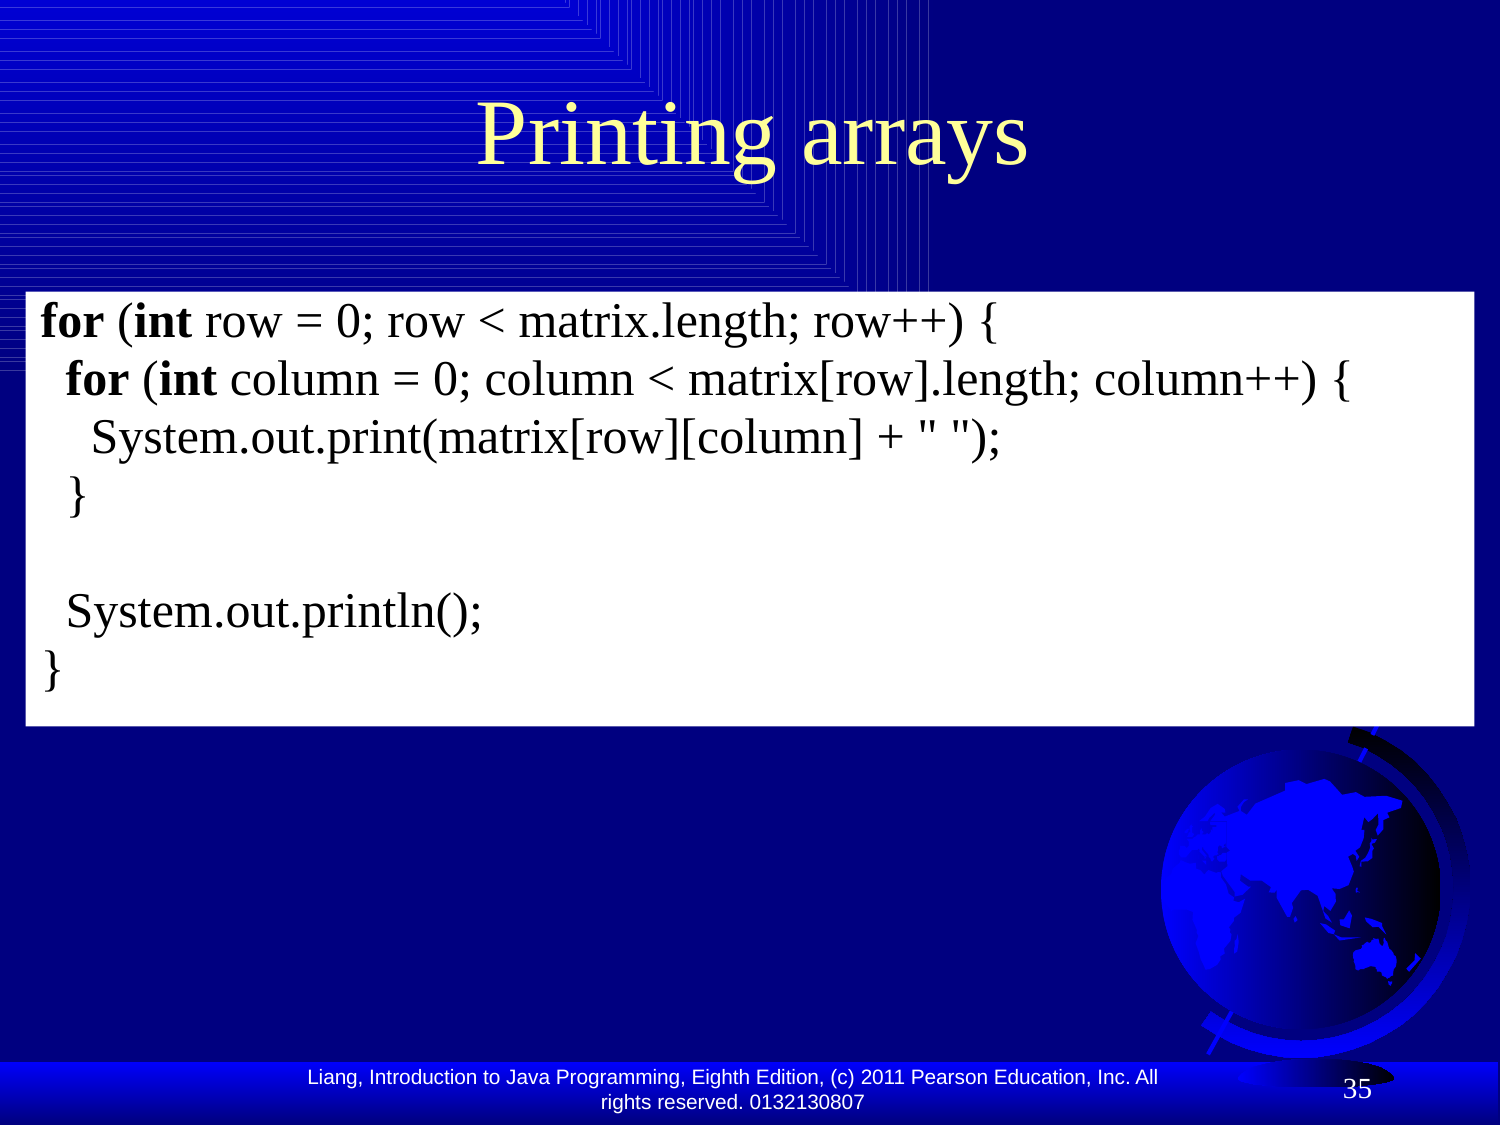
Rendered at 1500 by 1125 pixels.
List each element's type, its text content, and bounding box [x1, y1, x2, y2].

title Printing arrays [50, 62, 1456, 192]
list for (int row = 0; row < matrix.length; row++) { for (int column = 0; column < matrix[row].length; column++) { System.out.print(matrix[row][column] + " "); } System.out.println(); } [25, 291, 1475, 727]
slide_number 35 [1074, 1049, 1388, 1125]
